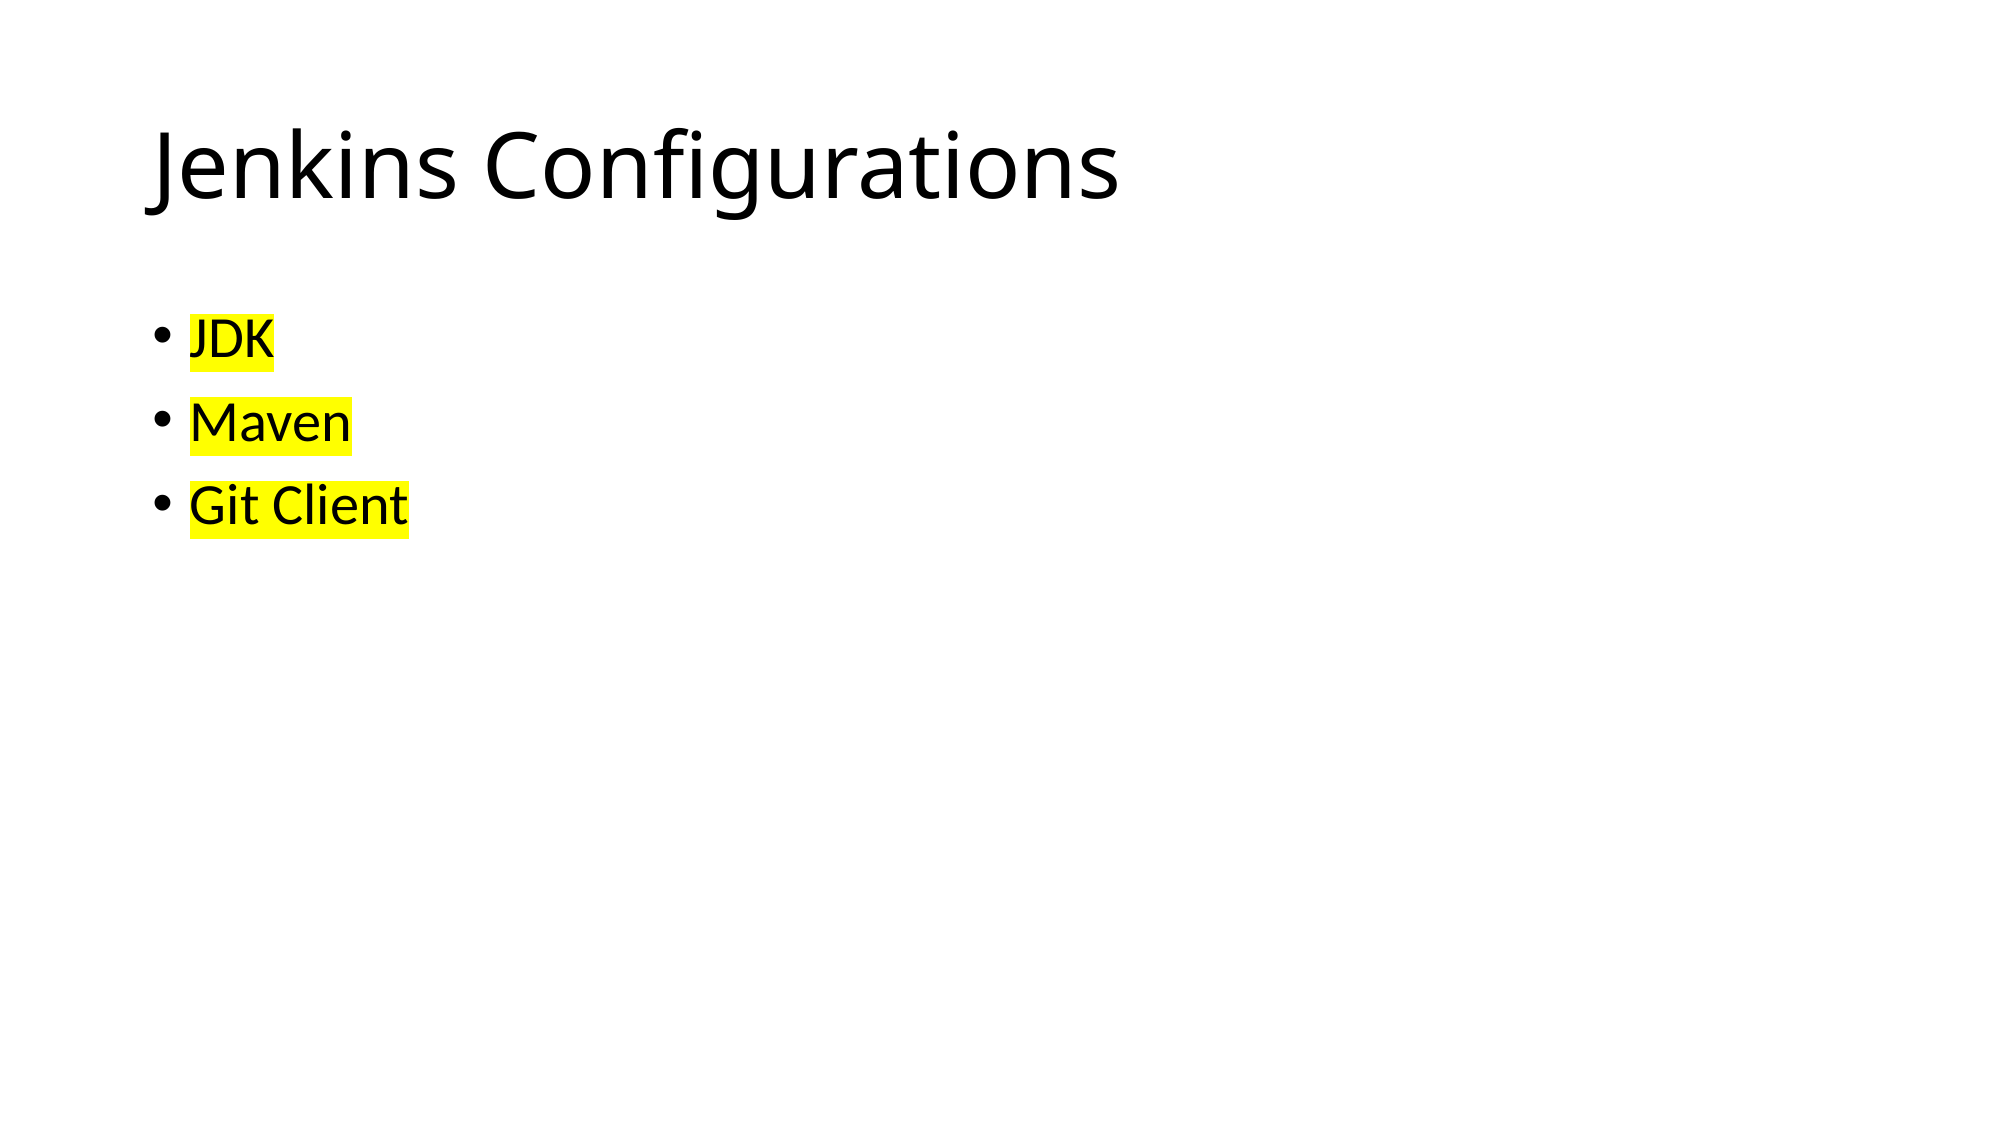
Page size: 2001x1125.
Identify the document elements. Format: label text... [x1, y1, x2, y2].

title Jenkins Configurations [137, 59, 1863, 278]
list JDK Maven Git Client [137, 299, 1863, 1014]
